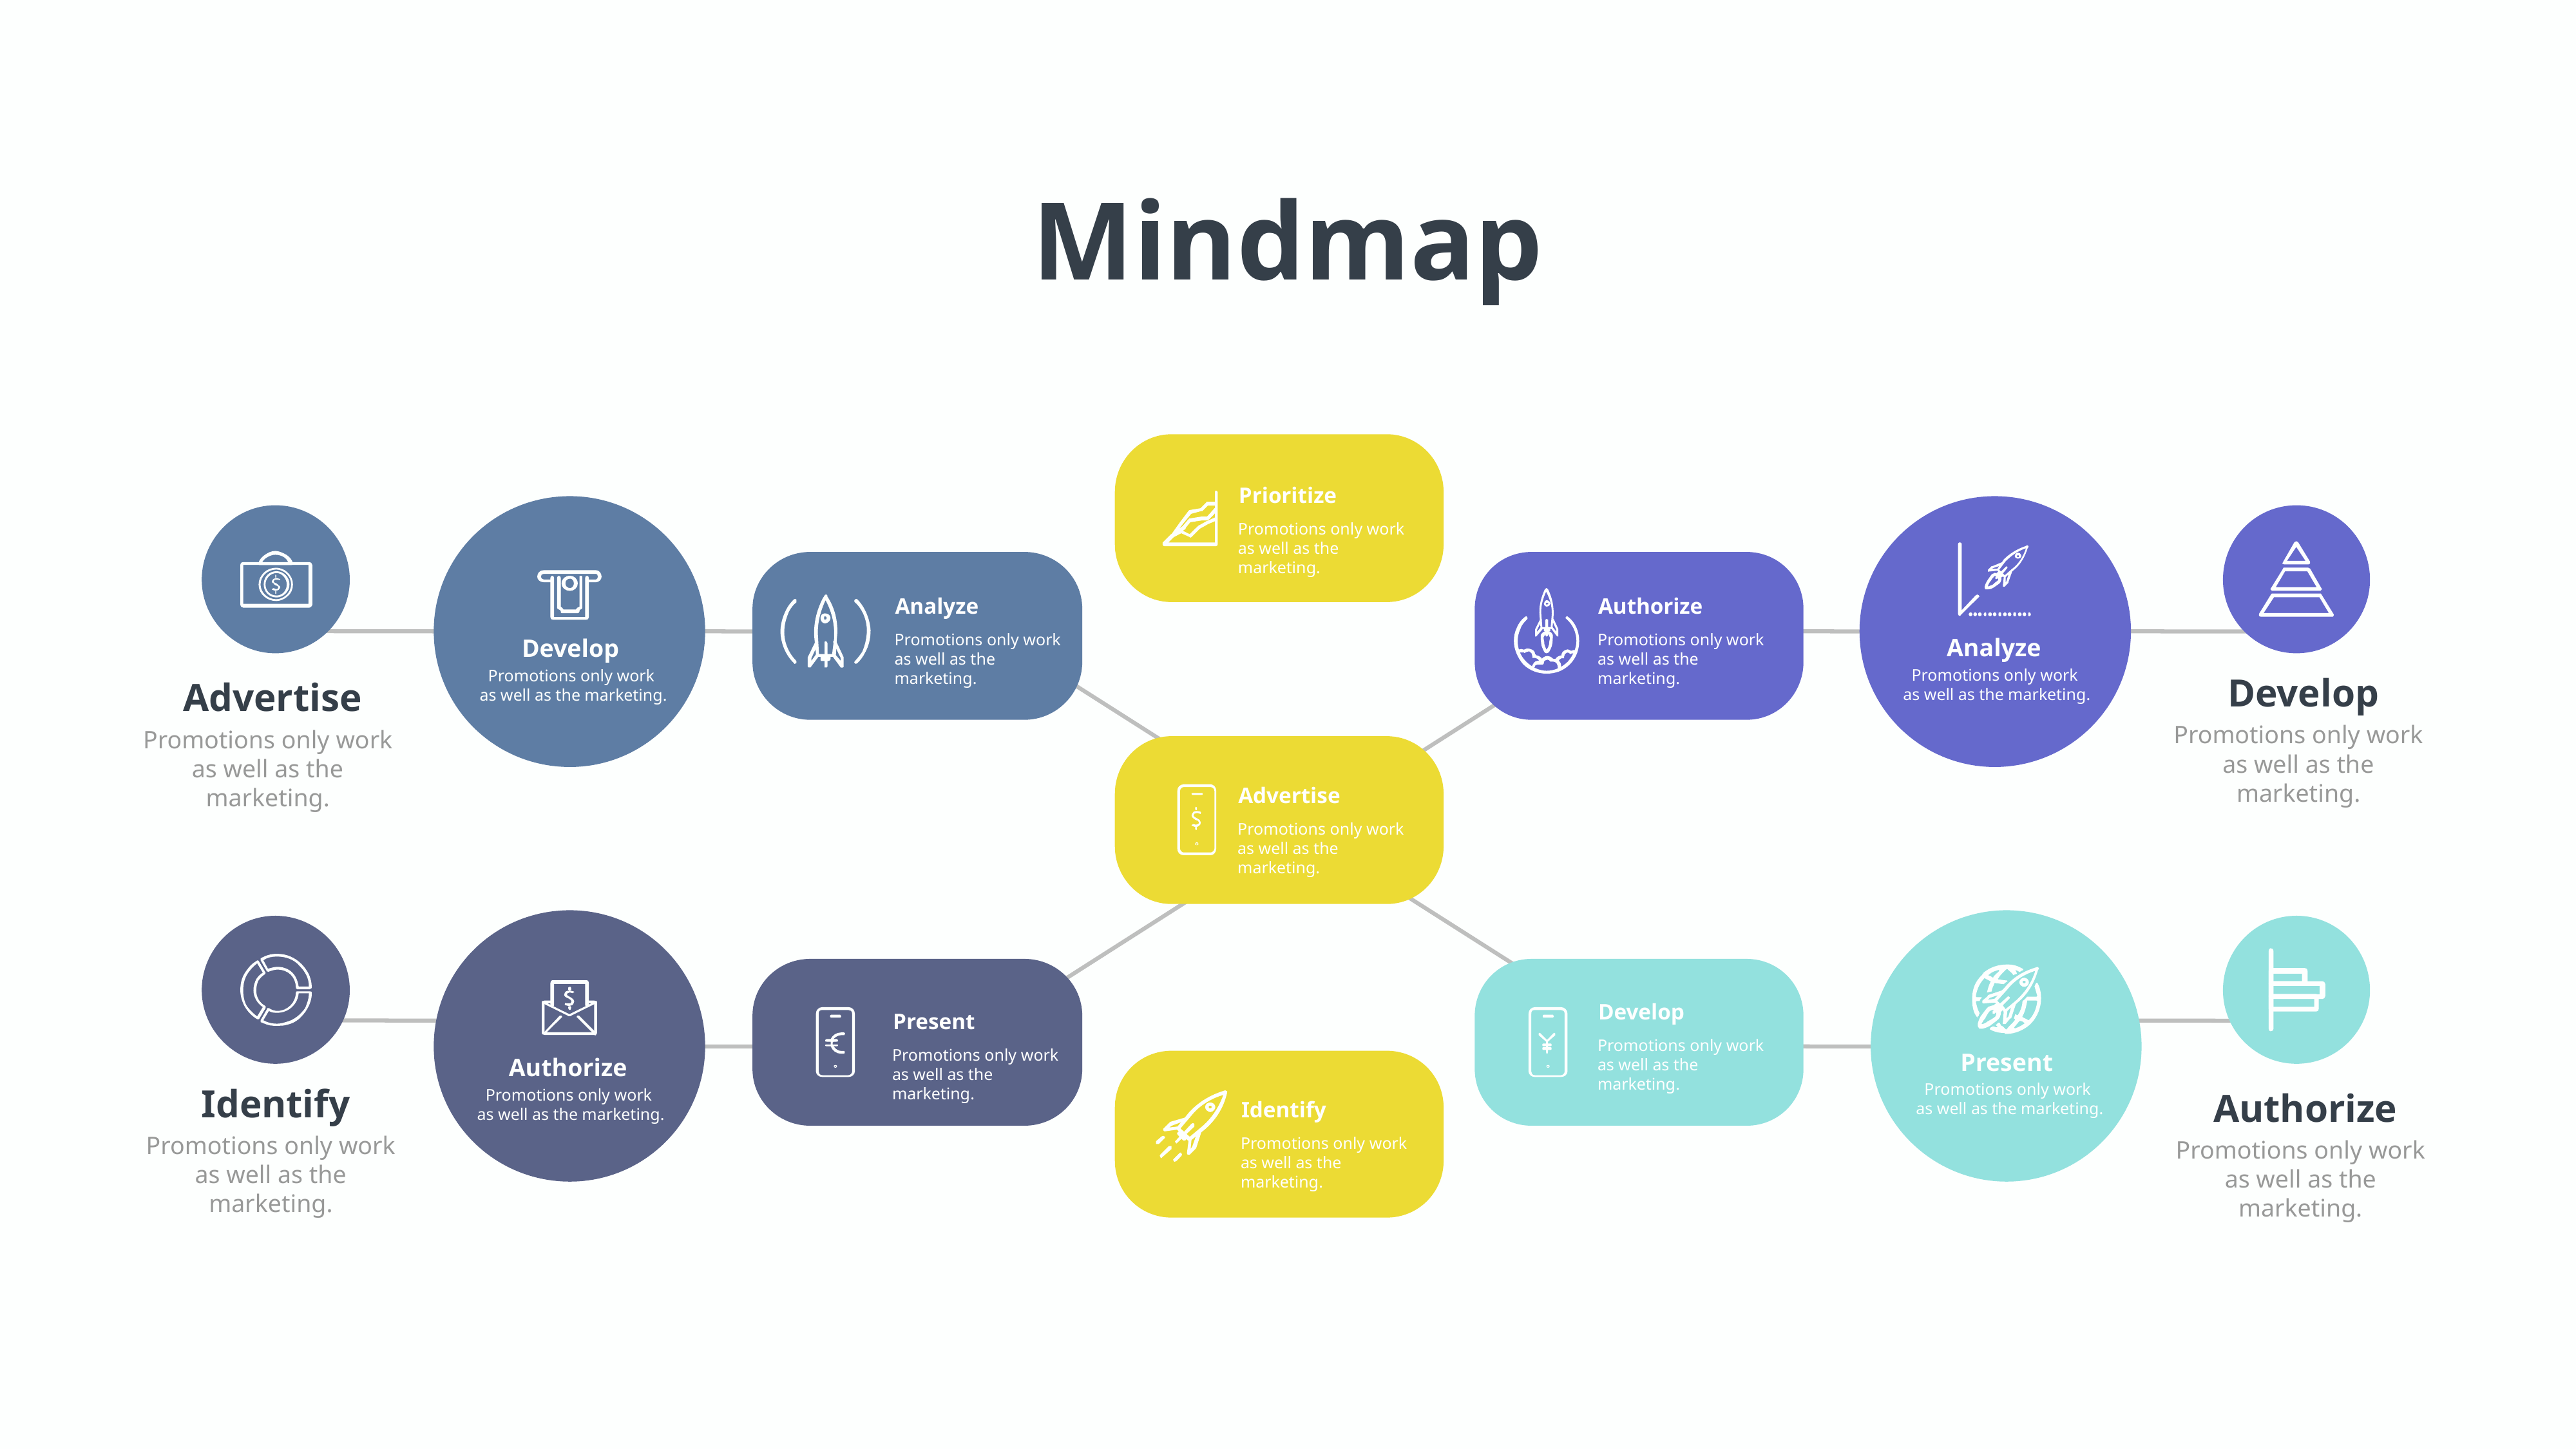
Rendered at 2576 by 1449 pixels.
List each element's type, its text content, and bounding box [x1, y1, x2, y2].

text_box [543, 1016, 562, 1035]
text_box [434, 910, 705, 1099]
text_box [1550, 618, 1559, 637]
text_box [550, 576, 589, 620]
text_box [1191, 811, 1201, 827]
text_box [561, 576, 578, 591]
text_box [1542, 1014, 1554, 1018]
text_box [1588, 588, 1786, 674]
text_box [1528, 1007, 1568, 1077]
text_box [807, 641, 820, 668]
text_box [1228, 477, 1427, 563]
text_box [589, 1000, 595, 1003]
text_box [1170, 502, 1217, 538]
text_box [577, 1016, 597, 1036]
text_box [1868, 627, 2120, 709]
text_box [828, 654, 831, 661]
text_box [202, 505, 350, 654]
text_box [2268, 981, 2325, 999]
text_box [202, 915, 350, 1064]
text_box [2268, 994, 2319, 1012]
text_box [820, 654, 825, 661]
text_box [1474, 958, 1804, 1126]
text_box [564, 990, 575, 1006]
text_box [1159, 1146, 1172, 1159]
text_box [557, 576, 582, 614]
text_box [1859, 496, 2132, 685]
text_box [1162, 490, 1218, 547]
text_box [260, 991, 312, 1026]
text_box [258, 567, 293, 601]
text_box [2222, 505, 2371, 654]
text_box Mindmap [1023, 167, 1553, 307]
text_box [2160, 664, 2438, 784]
text_box [458, 710, 681, 767]
text_box [2222, 915, 2371, 1064]
text_box [1114, 1050, 1444, 1218]
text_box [132, 1075, 410, 1194]
text_box [271, 578, 281, 591]
text_box [2282, 541, 2311, 565]
text_box [816, 1007, 855, 1077]
text_box [1990, 983, 2041, 1034]
text_box [260, 954, 312, 990]
text_box [814, 594, 837, 643]
text_box [1185, 1090, 1228, 1133]
text_box [2268, 948, 2274, 971]
text_box [544, 1032, 594, 1036]
text_box [1538, 1032, 1556, 1054]
text_box [2018, 612, 2027, 616]
text_box [2014, 553, 2021, 559]
text_box [1539, 588, 1554, 627]
text_box [1178, 1121, 1187, 1131]
text_box [2268, 968, 2308, 983]
text_box [830, 1014, 841, 1018]
text_box [1514, 616, 1578, 674]
text_box [1871, 910, 2142, 1097]
text_box [1978, 967, 2039, 1029]
text_box [825, 641, 828, 668]
text_box [1884, 709, 2106, 767]
text_box [594, 1003, 597, 1033]
text_box [2003, 612, 2012, 616]
text_box [1172, 1152, 1182, 1162]
text_box [1988, 612, 1997, 616]
text_box [816, 643, 825, 655]
text_box [1985, 545, 2029, 590]
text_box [1231, 1091, 1429, 1177]
text_box [854, 598, 871, 664]
text_box [752, 552, 1082, 720]
text_box [1969, 612, 1982, 616]
text_box [542, 1003, 545, 1035]
text_box [544, 1000, 550, 1003]
text_box [1540, 621, 1544, 629]
text_box [2270, 567, 2322, 591]
text_box [550, 980, 589, 1007]
text_box [1156, 1135, 1165, 1144]
text_box [780, 598, 797, 664]
text_box [832, 640, 844, 668]
text_box [1191, 793, 1203, 795]
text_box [444, 628, 696, 710]
text_box [1972, 964, 2023, 1018]
text_box [1565, 616, 1579, 652]
text_box [1175, 1122, 1195, 1144]
text_box [1474, 552, 1804, 720]
text_box [263, 571, 290, 598]
text_box [1114, 736, 1444, 904]
text_box [1163, 1117, 1188, 1132]
text_box [1187, 1130, 1197, 1141]
text_box [1958, 542, 1980, 616]
text_box [1543, 600, 1550, 607]
text_box [240, 960, 266, 1019]
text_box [2162, 1079, 2439, 1198]
text_box [1114, 434, 1444, 602]
text_box [825, 1032, 845, 1054]
text_box [462, 1129, 677, 1182]
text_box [884, 587, 1083, 674]
text_box [570, 1001, 597, 1016]
text_box [1187, 1129, 1202, 1155]
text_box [883, 1003, 1081, 1089]
text_box [1895, 1124, 2117, 1182]
text_box [752, 958, 1081, 1126]
text_box [2268, 1009, 2274, 1032]
text_box [2019, 978, 2029, 987]
text_box [1545, 619, 1549, 637]
text_box [258, 551, 293, 565]
text_box [1177, 1130, 1184, 1137]
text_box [1588, 993, 1786, 1079]
text_box [820, 613, 831, 624]
text_box [1535, 619, 1543, 637]
text_box [1540, 632, 1553, 654]
text_box [1554, 649, 1578, 662]
text_box [1177, 784, 1217, 855]
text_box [1880, 1042, 2133, 1124]
text_box [542, 1001, 571, 1016]
text_box [1205, 1102, 1216, 1112]
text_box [1228, 777, 1426, 863]
text_box [2258, 593, 2334, 617]
text_box [240, 562, 312, 608]
text_box [434, 496, 705, 685]
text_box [442, 1048, 694, 1129]
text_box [129, 669, 406, 788]
text_box [1531, 656, 1561, 670]
text_box [1517, 649, 1543, 663]
text_box [537, 570, 602, 583]
text_box [1181, 1134, 1189, 1141]
text_box [828, 643, 837, 657]
